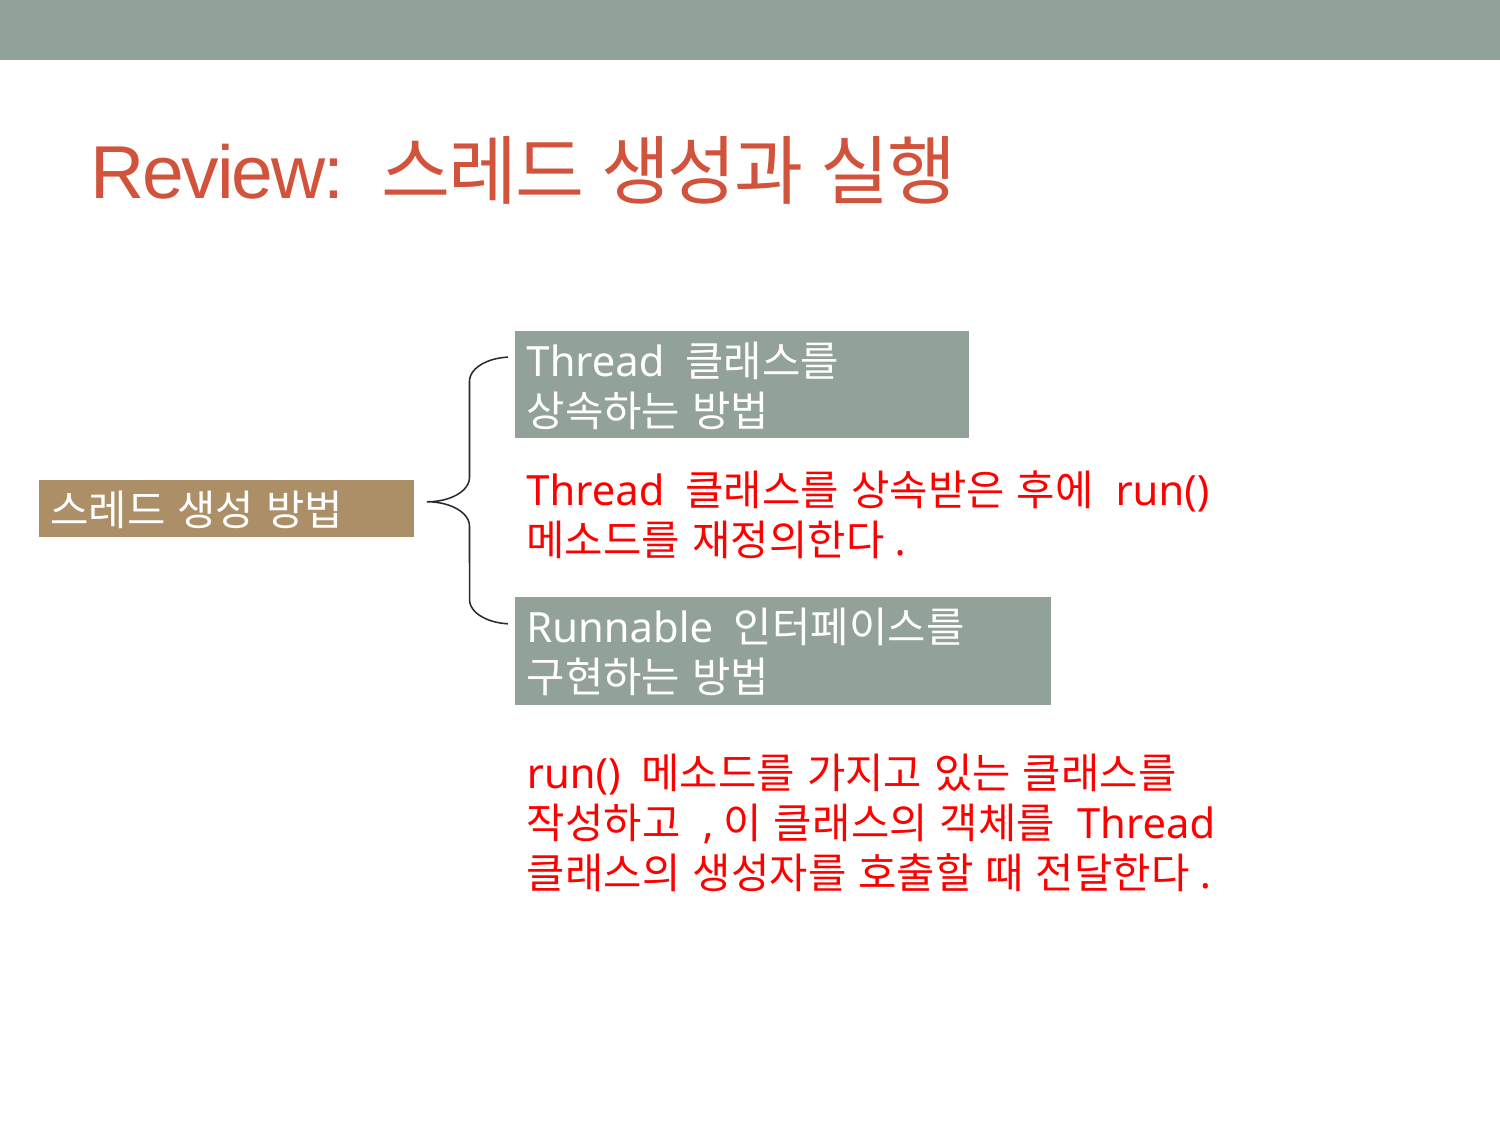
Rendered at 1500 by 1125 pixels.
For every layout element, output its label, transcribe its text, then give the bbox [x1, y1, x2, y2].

text_box Runnable 인터페이스를 구현하는 방법 [508, 590, 1059, 712]
text_box [427, 357, 512, 624]
text_box Thread 클래스를 상속하는 방법 [508, 323, 976, 445]
text_box run() 메소드를 가지고 있는 클래스를 작성하고 ,이 클래스의 객체를 Thread 클래스의 생성자를 호출할 때 전달한다. [512, 739, 1262, 905]
title Review: 스레드 생성과 실행 [75, 87, 1425, 250]
text_box Thread 클래스를 상속받은 후에 run() 메소드를 재정의한다. [511, 456, 1262, 572]
text_box 스레드 생성 방법 [32, 472, 421, 544]
